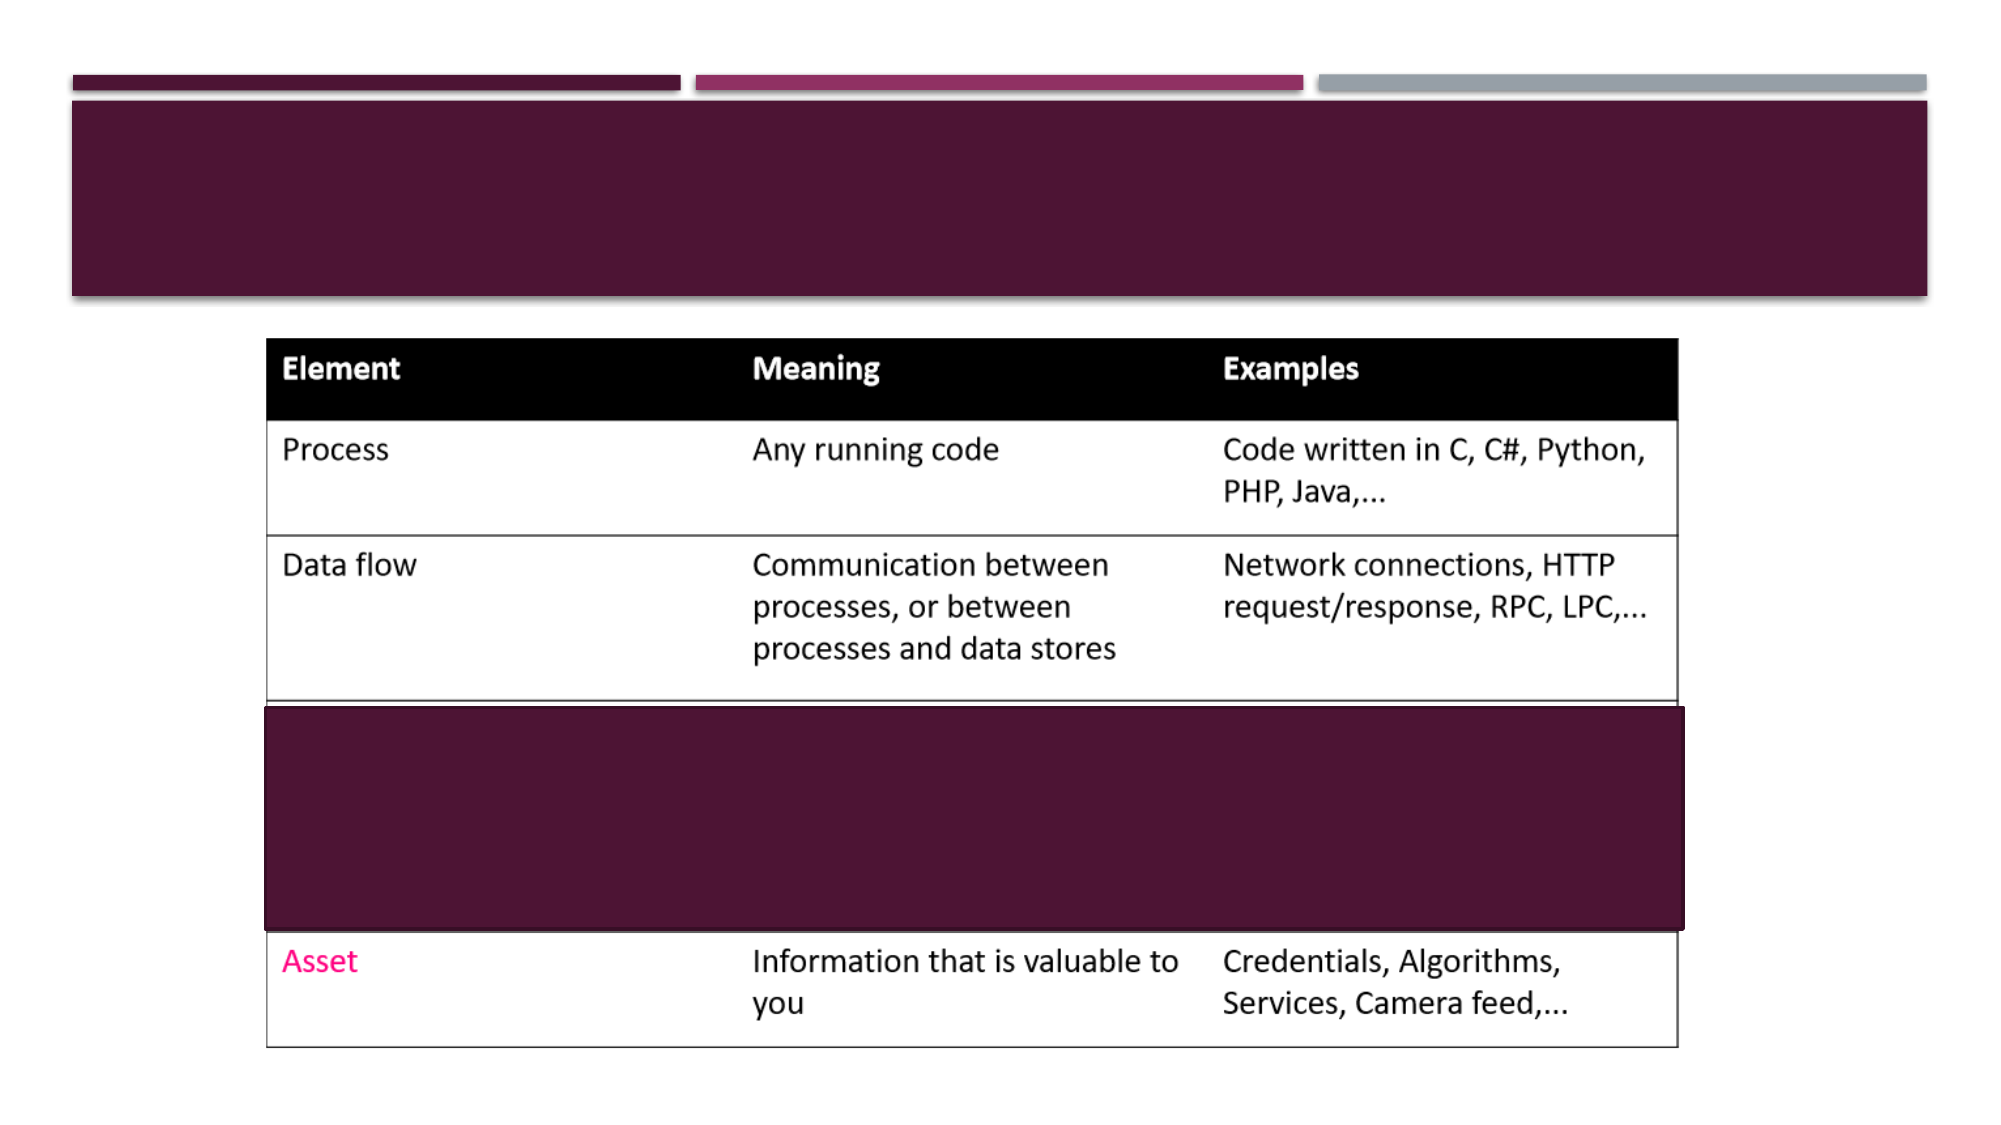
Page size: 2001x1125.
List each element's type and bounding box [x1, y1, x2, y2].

list [264, 336, 1684, 1053]
